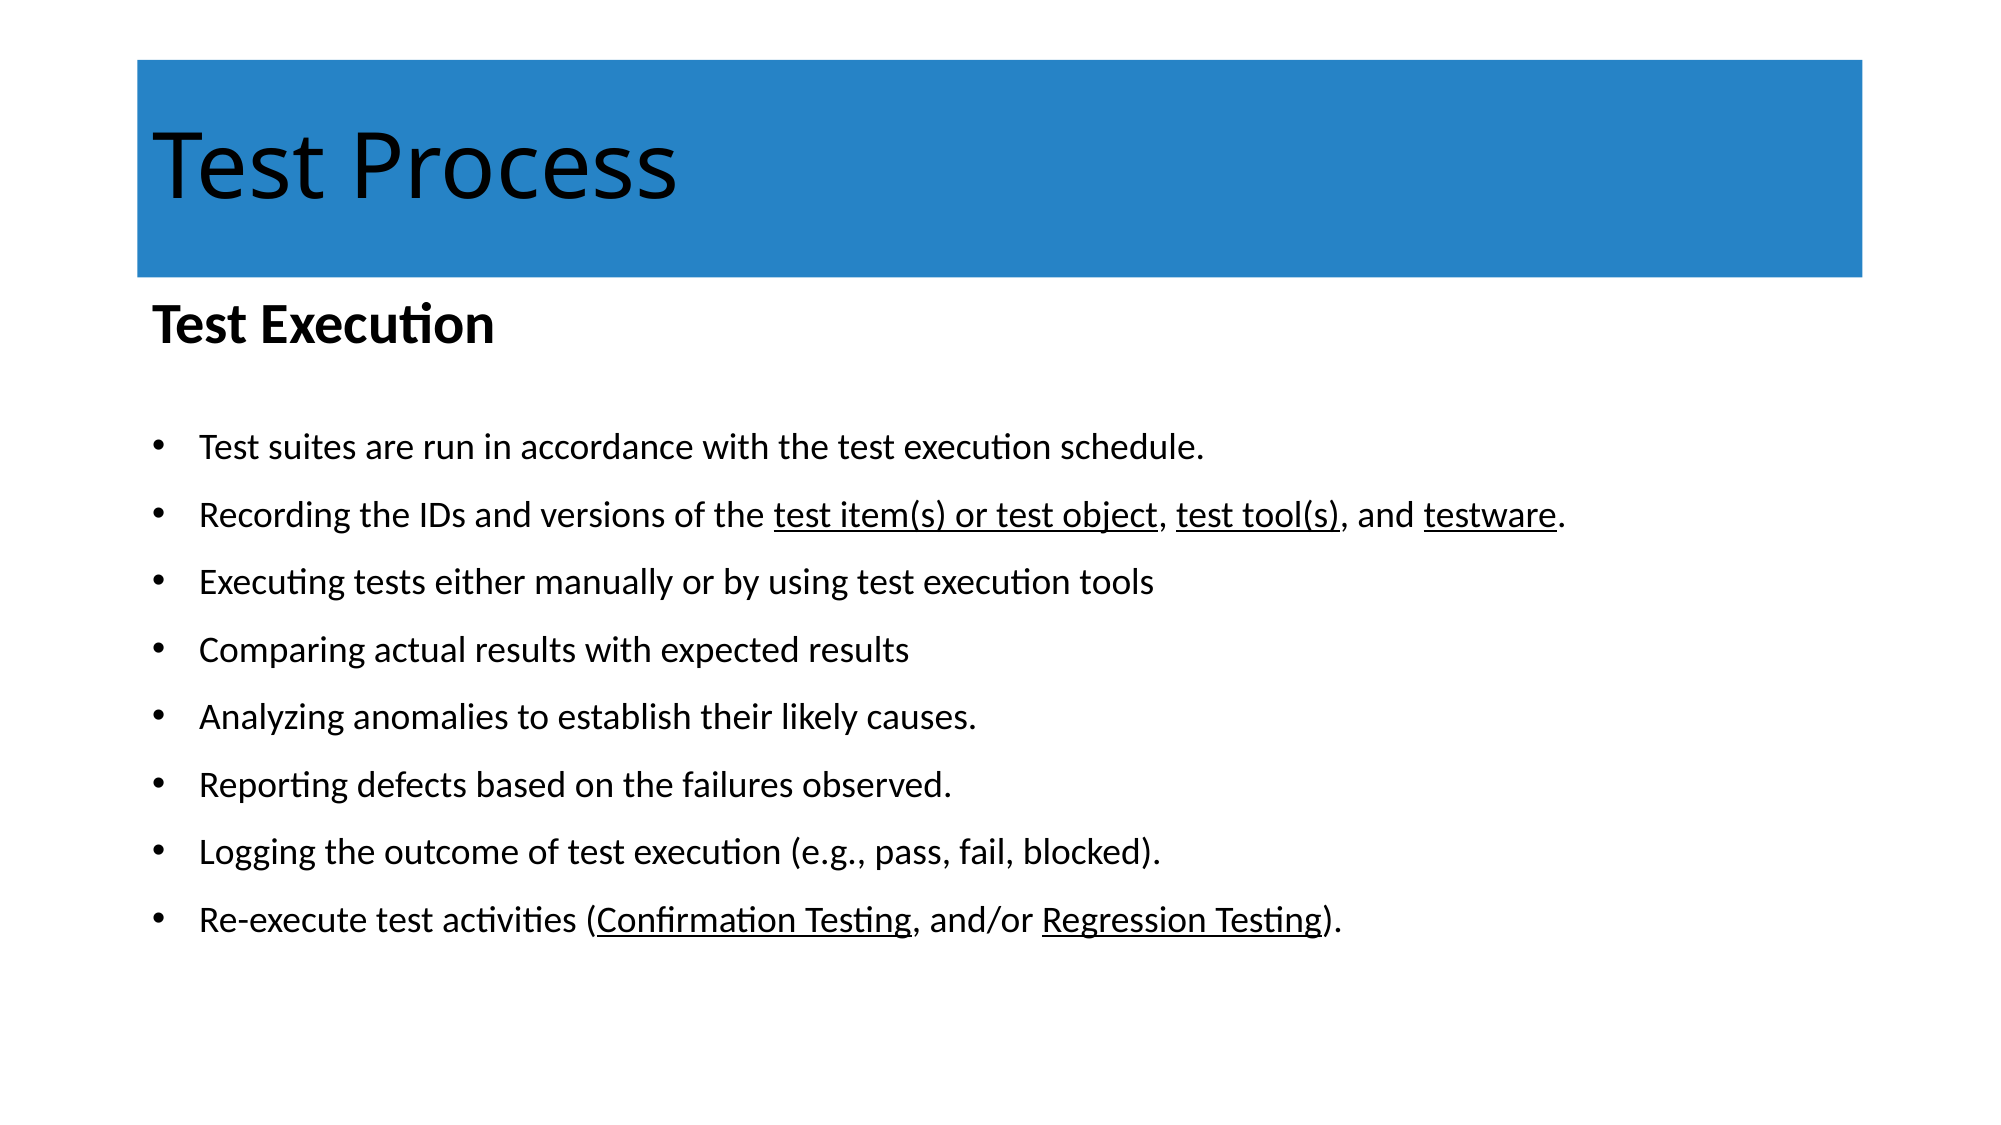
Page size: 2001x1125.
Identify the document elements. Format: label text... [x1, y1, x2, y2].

title Test Process [137, 59, 1863, 278]
text_box Test Execution Test suites are run in accordance with the test execution schedule. Recording the IDs and versions of the test item(s) or test object, test tool(s), and testware. Executing tests either manually or by using test execution tools Comparing actual results with expected results Analyzing anomalies to establish their likely causes. Reporting defects based on the failures observed. Logging the outcome of test execution (e.g., pass, fail, blocked). Re-execute test activities (Confirmation Testing, and/or Regression Testing). [137, 277, 1775, 948]
